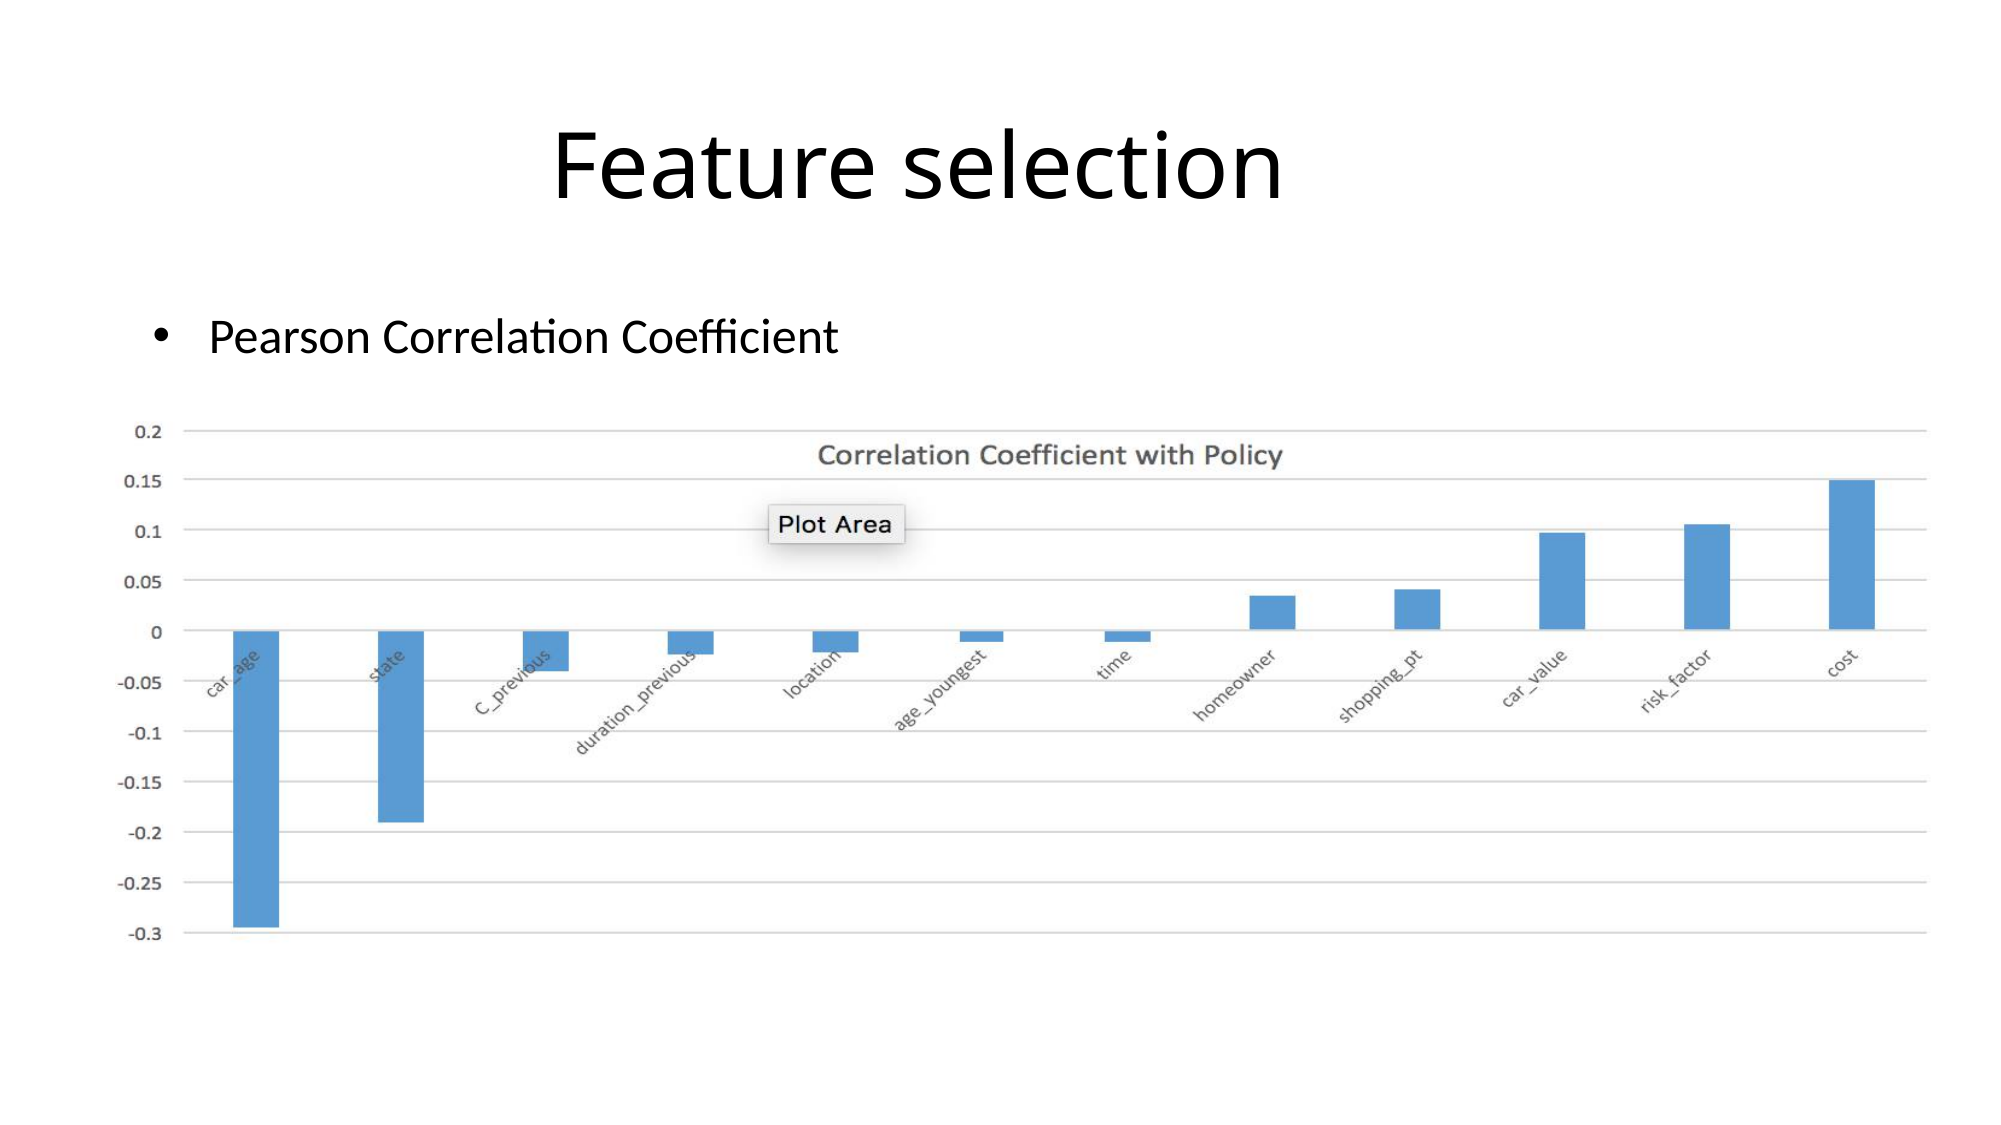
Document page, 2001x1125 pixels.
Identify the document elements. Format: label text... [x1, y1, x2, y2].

title Feature selection [137, 59, 1863, 275]
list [115, 371, 1945, 959]
list Pearson Correlation Coefficient [137, 275, 1863, 371]
